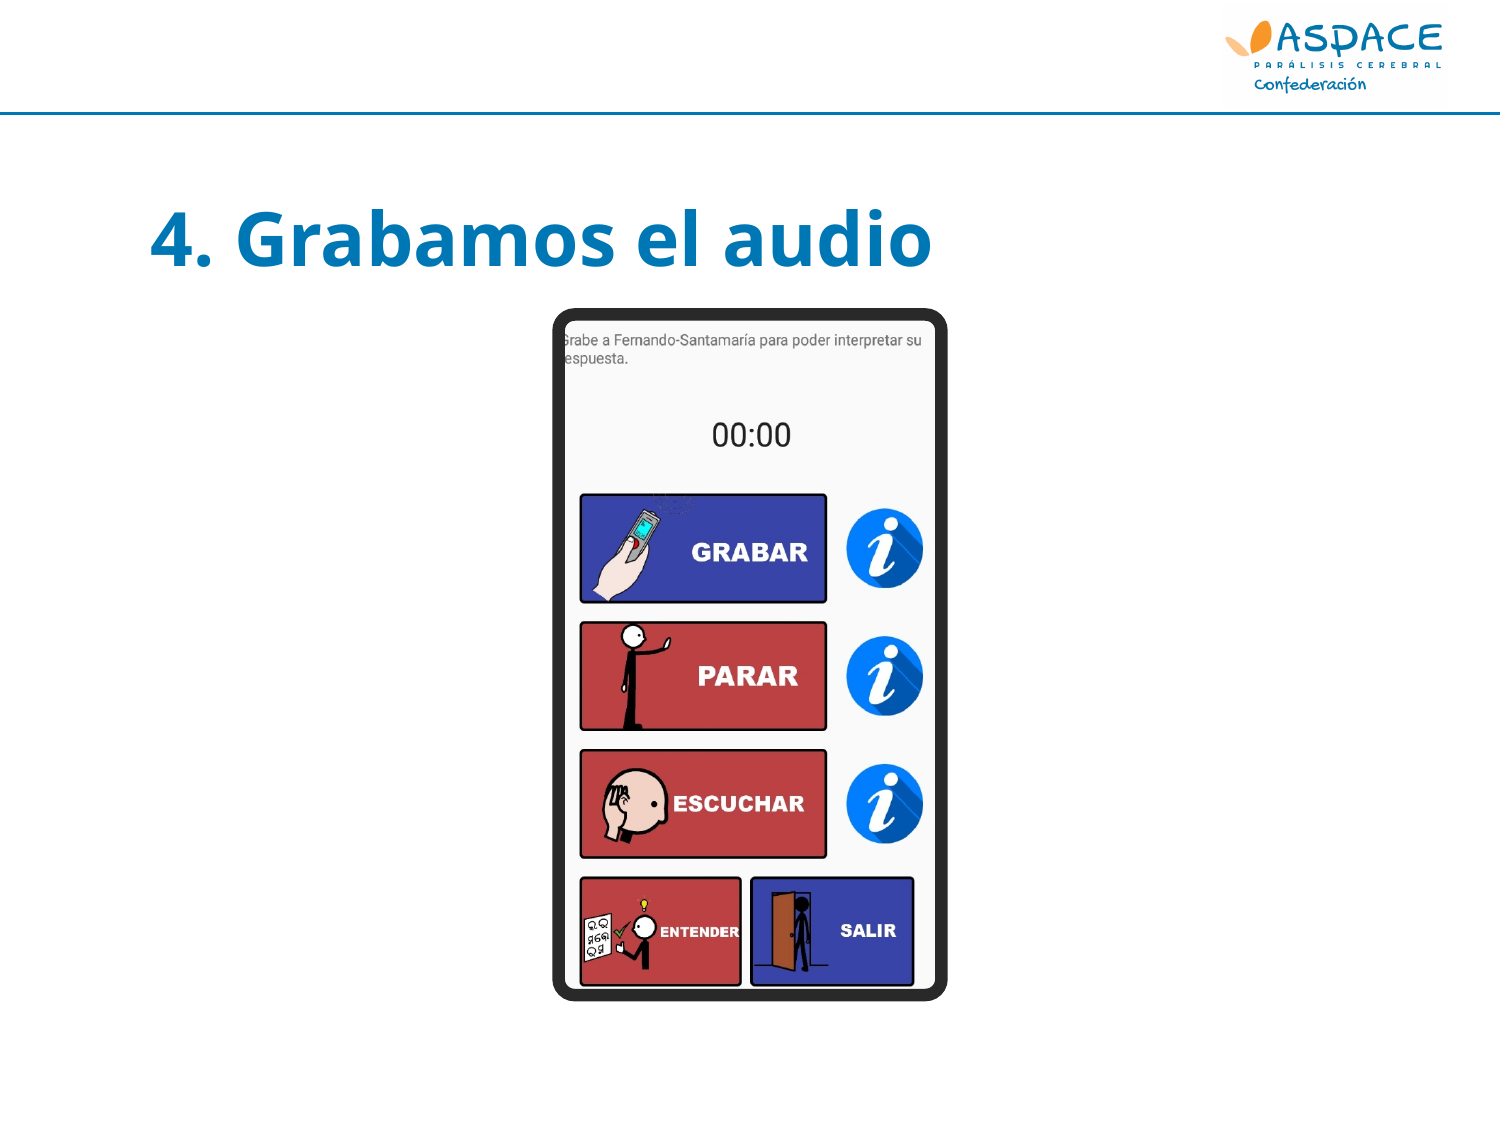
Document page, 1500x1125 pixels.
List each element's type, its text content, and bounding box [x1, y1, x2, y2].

picture [558, 314, 942, 996]
text_box 4. Grabamos el audio [135, 184, 1353, 380]
picture [1222, 3, 1449, 109]
